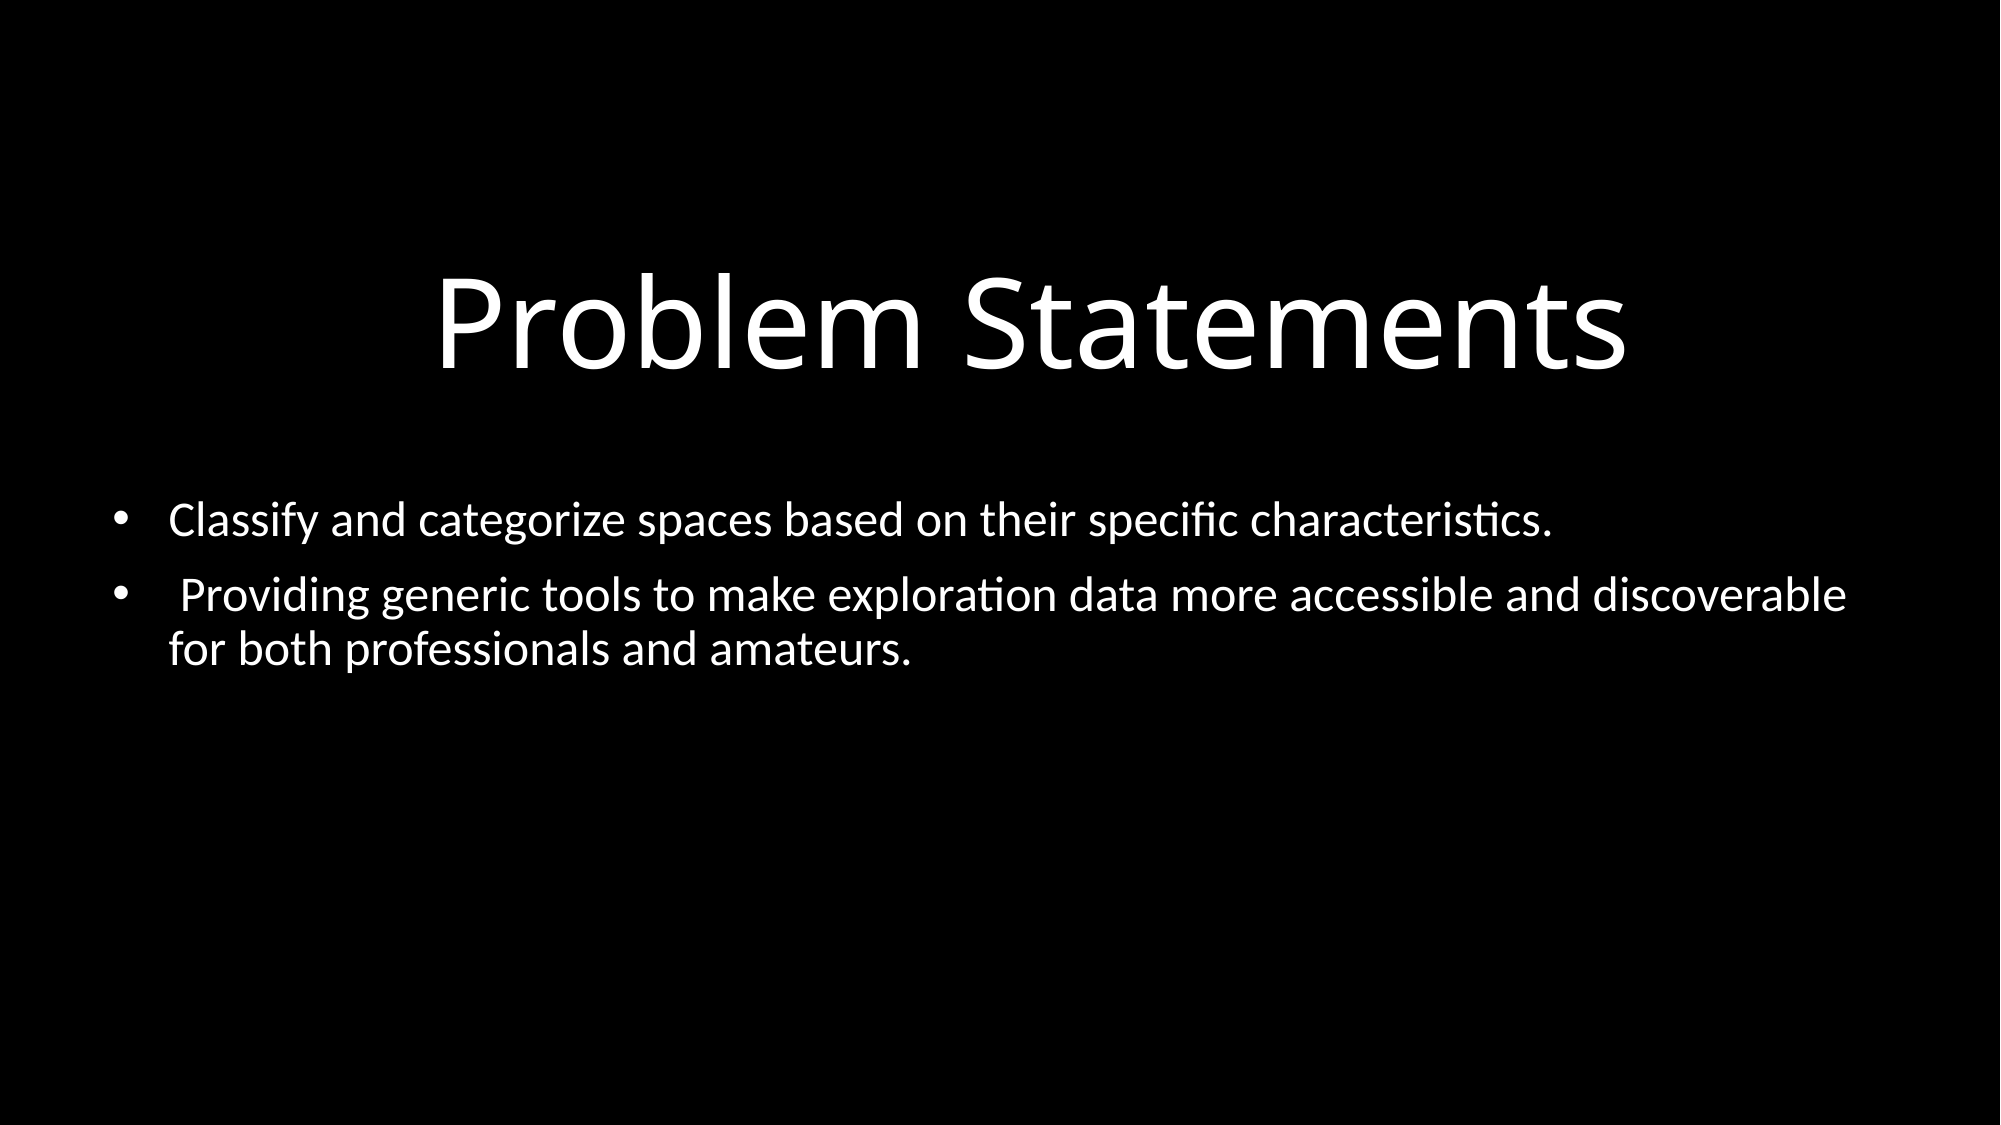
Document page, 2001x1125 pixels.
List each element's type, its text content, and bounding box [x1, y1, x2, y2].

subtitle Classify and categorize spaces based on their specific characteristics. Providing generic tools to make exploration data more accessible and discoverable for both professionals and amateurs. [97, 486, 1903, 721]
title Problem Statements [281, 185, 1782, 404]
